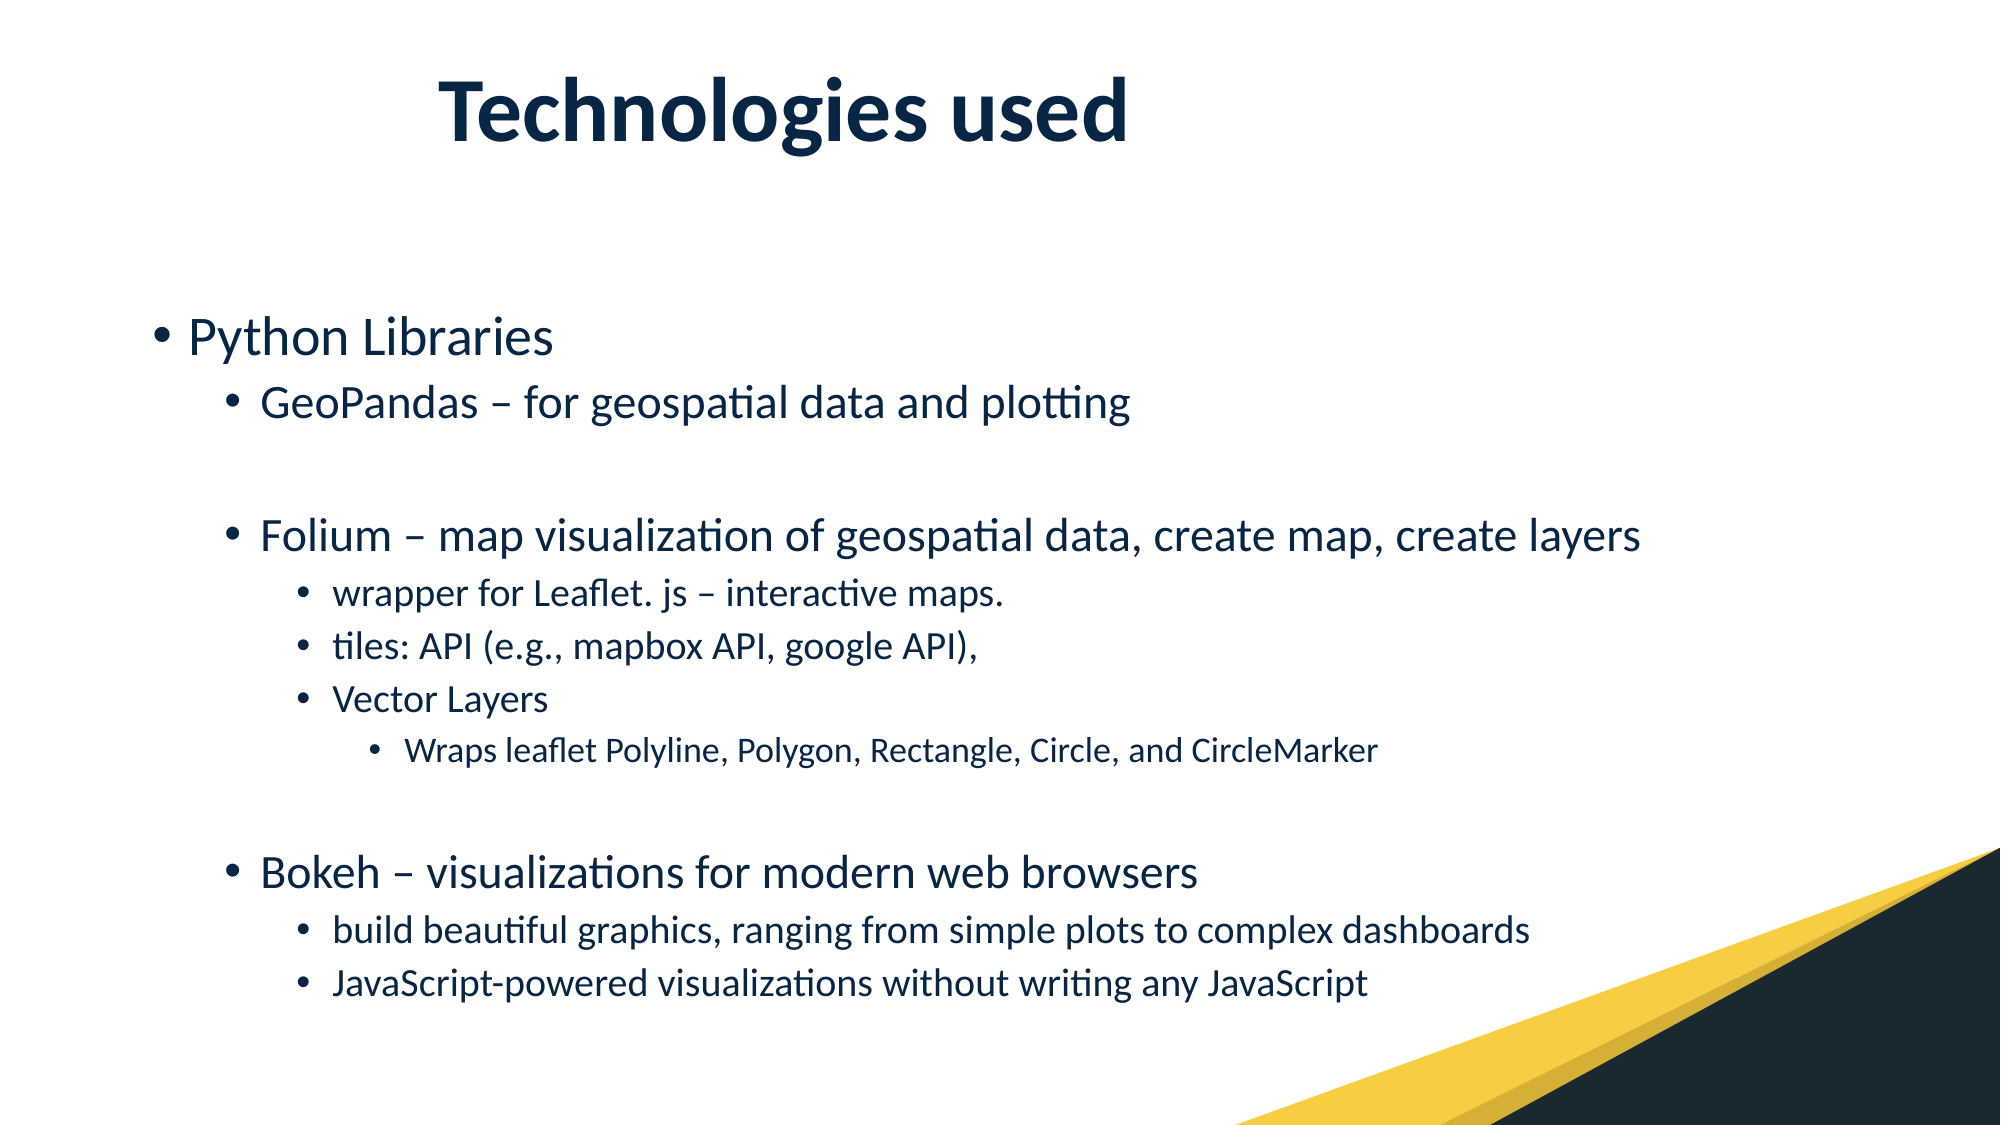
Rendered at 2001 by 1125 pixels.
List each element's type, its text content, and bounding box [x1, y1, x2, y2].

title Technologies used [423, 3, 2000, 221]
list Python Libraries GeoPandas – for geospatial data and plotting Folium – map visualization of geospatial data, create map, create layers wrapper for Leaflet. js – interactive maps. tiles: API (e.g., mapbox API, google API), Vector Layers Wraps leaflet Polyline, Polygon, Rectangle, Circle, and CircleMarker Bokeh – visualizations for modern web browsers build beautiful graphics, ranging from simple plots to complex dashboards JavaScript-powered visualizations without writing any JavaScript [137, 299, 1863, 1014]
